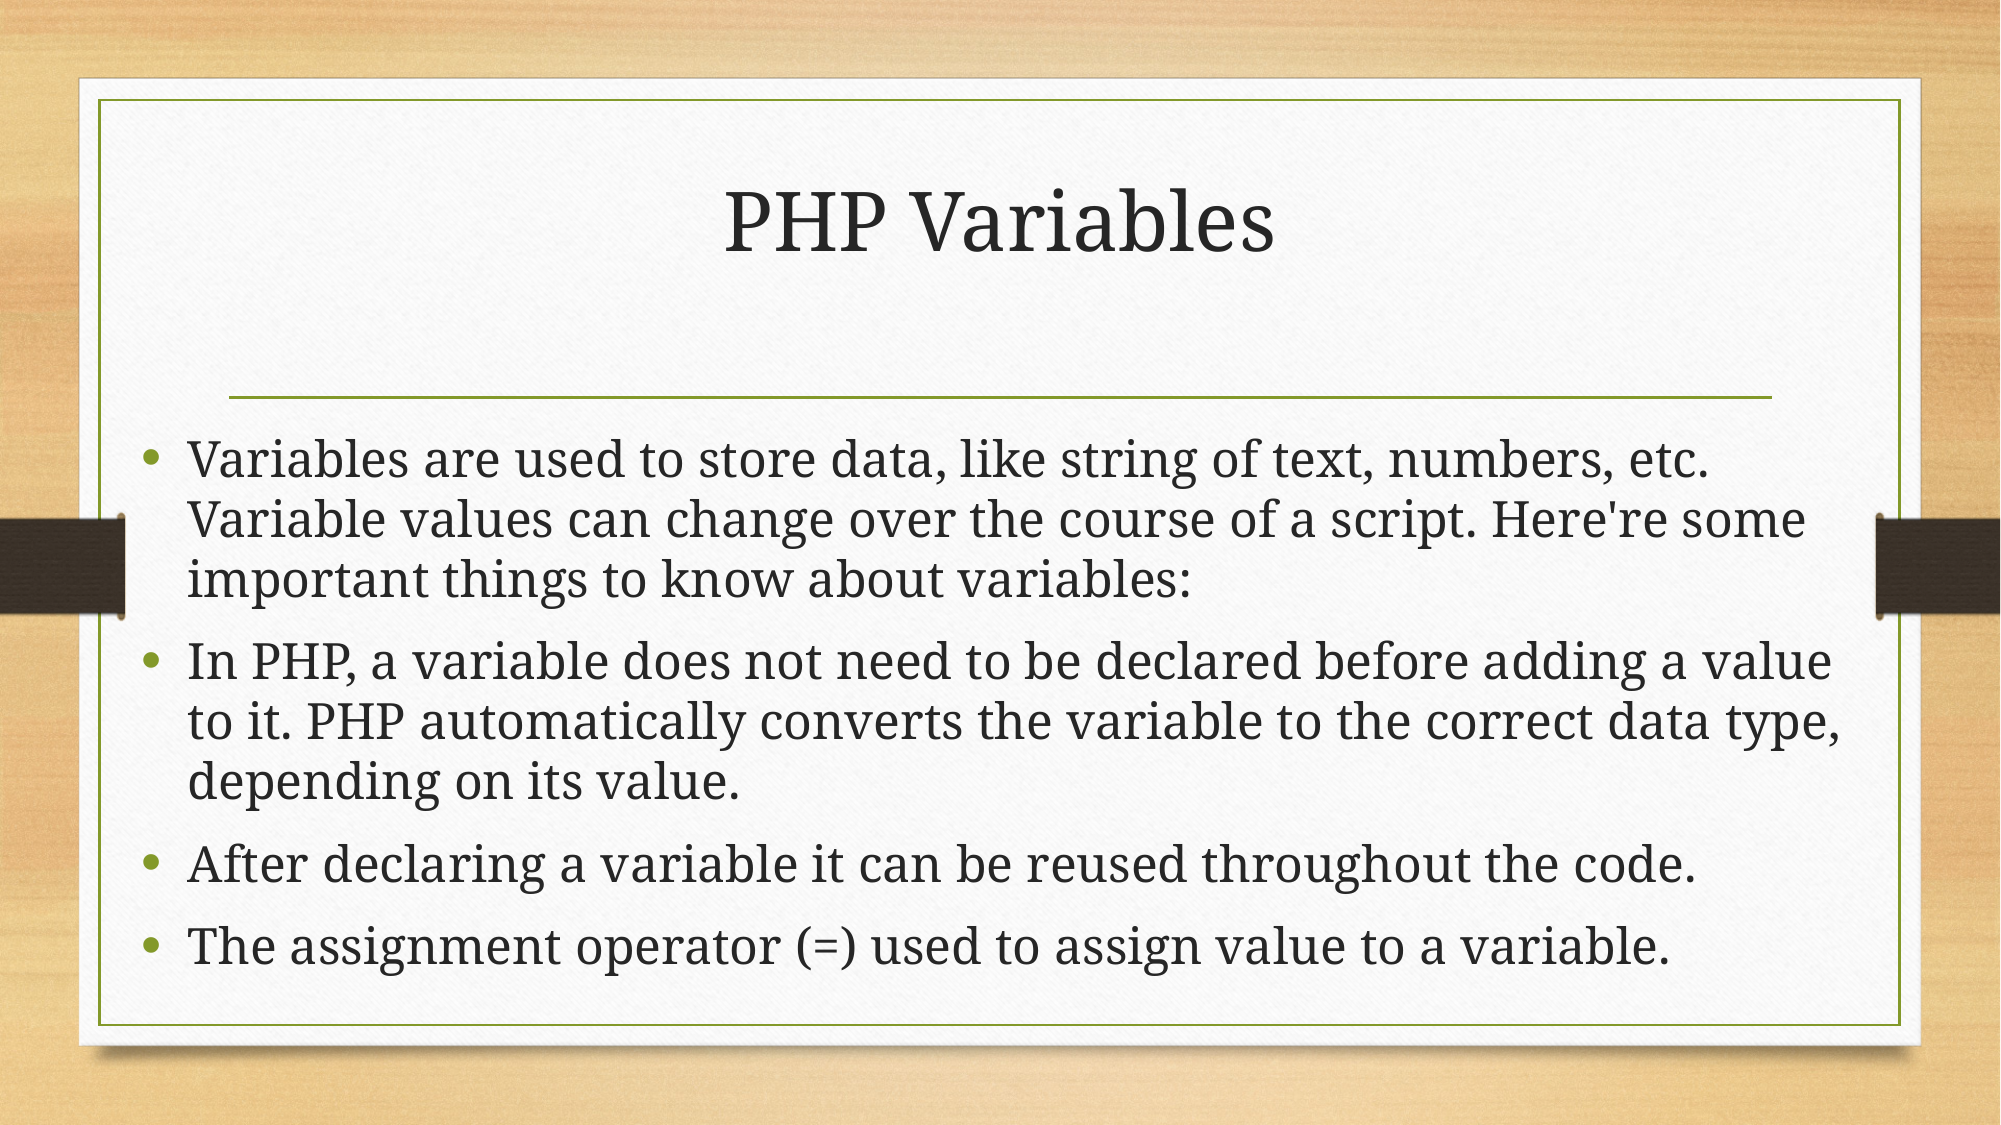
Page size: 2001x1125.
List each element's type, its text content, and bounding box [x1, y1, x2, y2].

list Variables are used to store data, like string of text, numbers, etc. Variable values can change over the course of a script. Here're some important things to know about variables: In PHP, a variable does not need to be declared before adding a value to it. PHP automatically converts the variable to the correct data type, depending on its value. After declaring a variable it can be reused throughout the code. The assignment operator (=) used to assign value to a variable. [126, 419, 1868, 1002]
picture [0, 0, 2001, 1125]
title PHP Variables [212, 161, 1788, 375]
